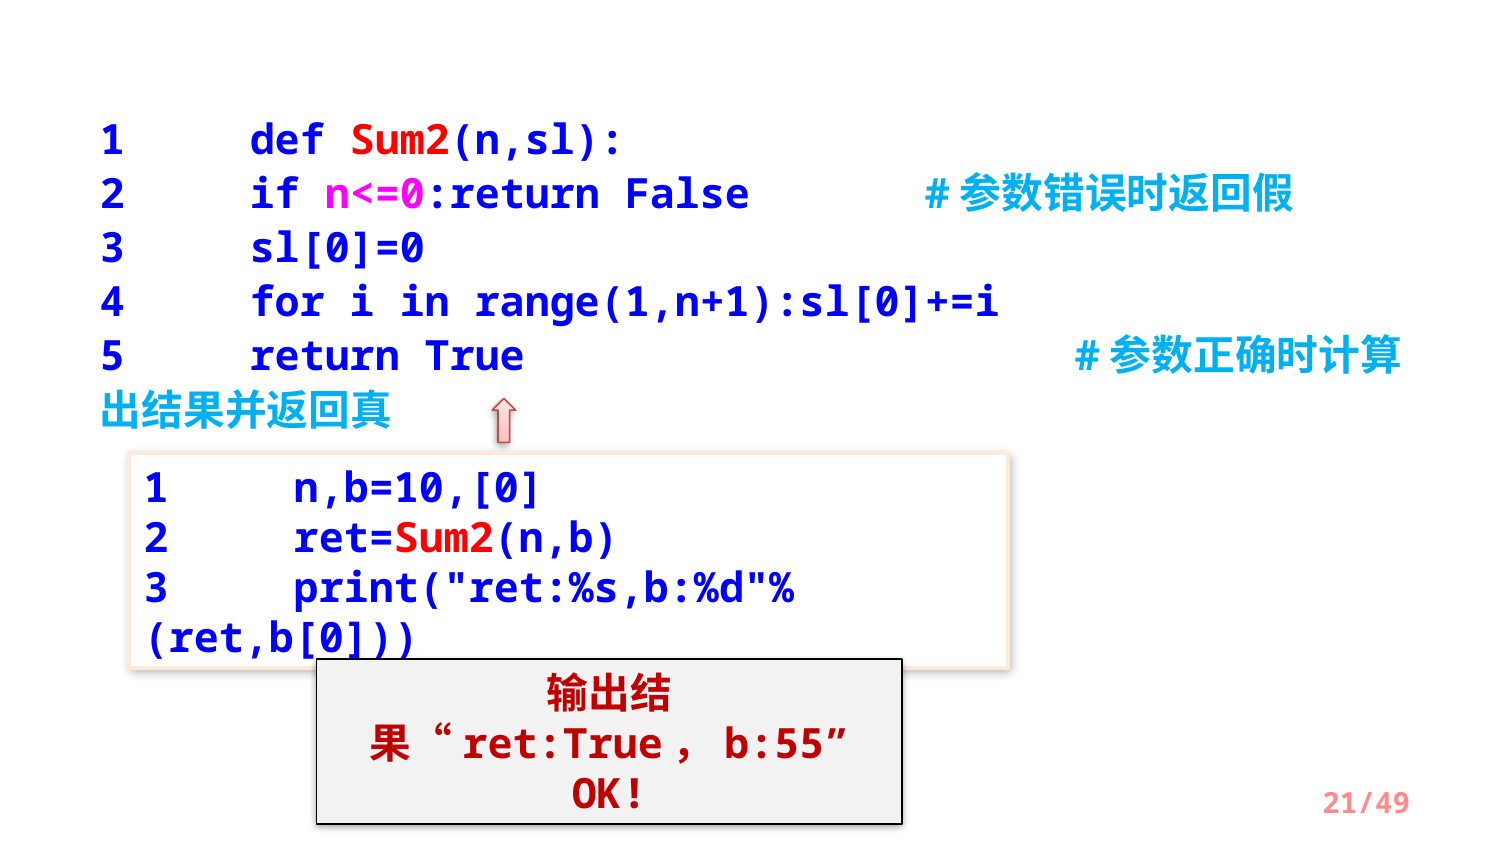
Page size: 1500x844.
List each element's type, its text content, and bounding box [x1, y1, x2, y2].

text_box 1 n,b=10,[0] 2 ret=Sum2(n,b) 3 print("ret:%s,b:%d"%(ret,b[0])) [127, 451, 1010, 670]
text_box 1 def Sum2(n,sl): 2 if n<=0:return False #参数错误时返回假 3 sl[0]=0 4 for i in range(1,n+1):sl[0]+=i 5 return True #参数正确时计算出结果并返回真 [68, 89, 1432, 453]
text_box 输出结果“ret:True，b:55” OK! [316, 658, 903, 825]
text_box [491, 397, 517, 444]
slide_number /49 [1074, 782, 1425, 827]
